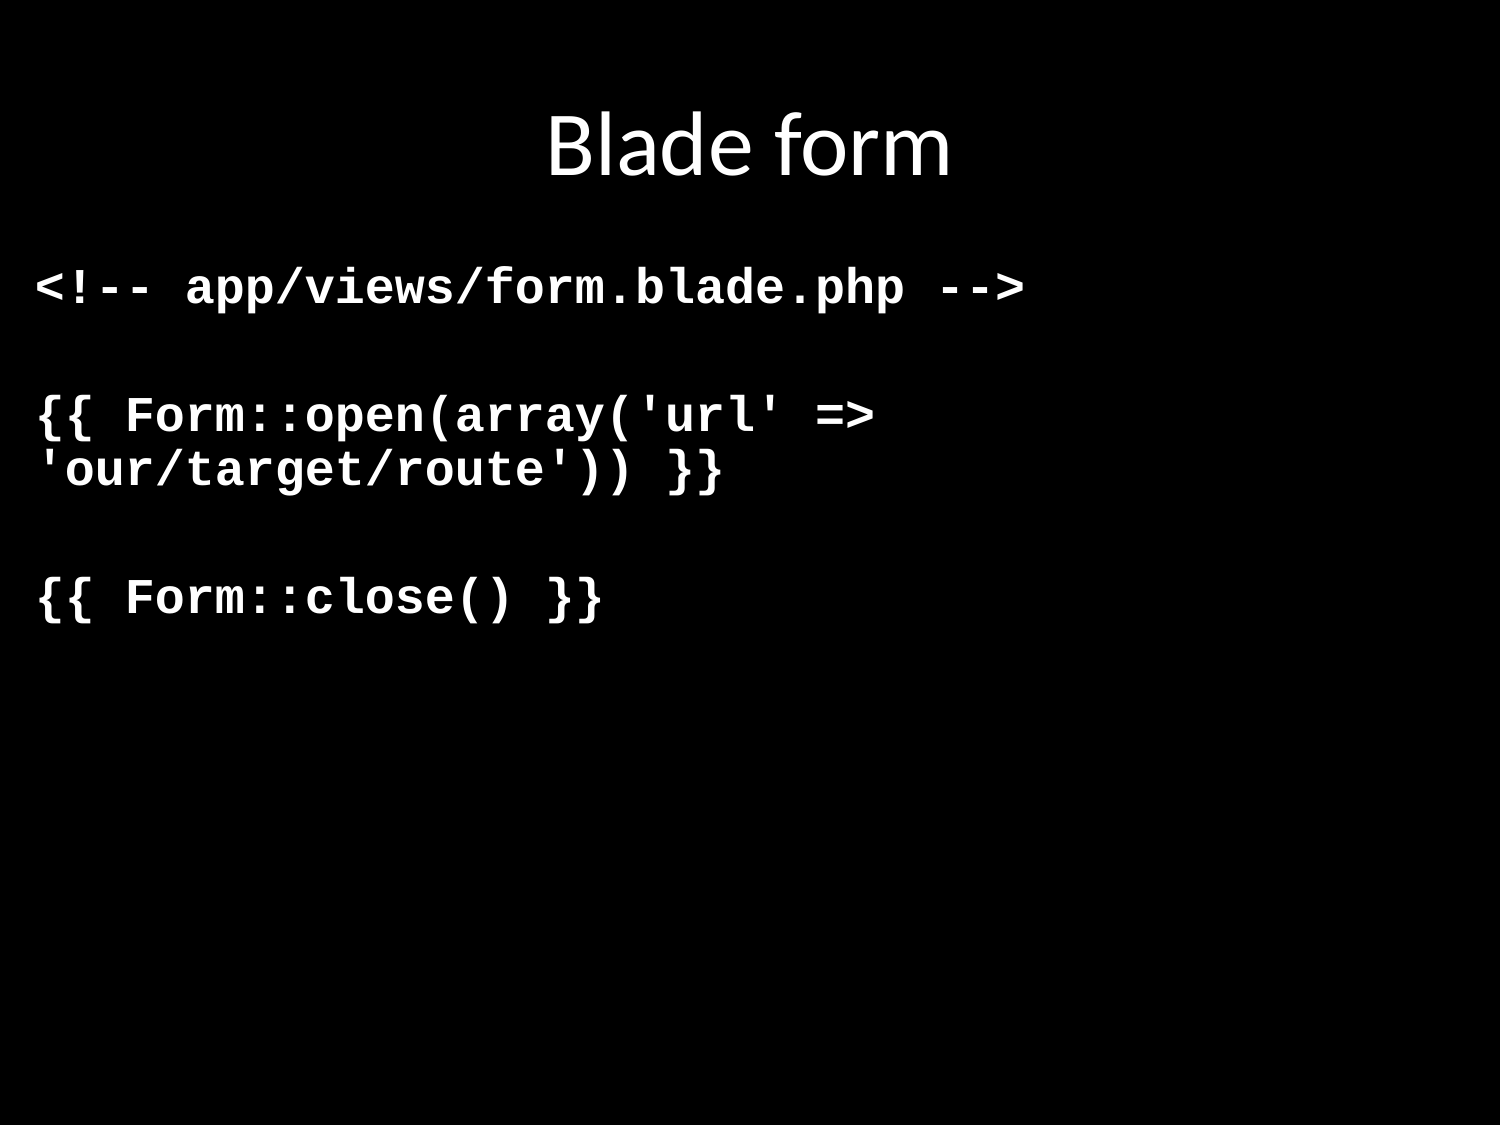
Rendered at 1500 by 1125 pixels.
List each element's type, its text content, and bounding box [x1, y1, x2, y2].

title Blade form [75, 45, 1425, 233]
list <!-- app/views/form.blade.php --> {{ Form::open(array('url' => 'our/target/route')) }} {{ Form::close() }} [19, 252, 1477, 1104]
